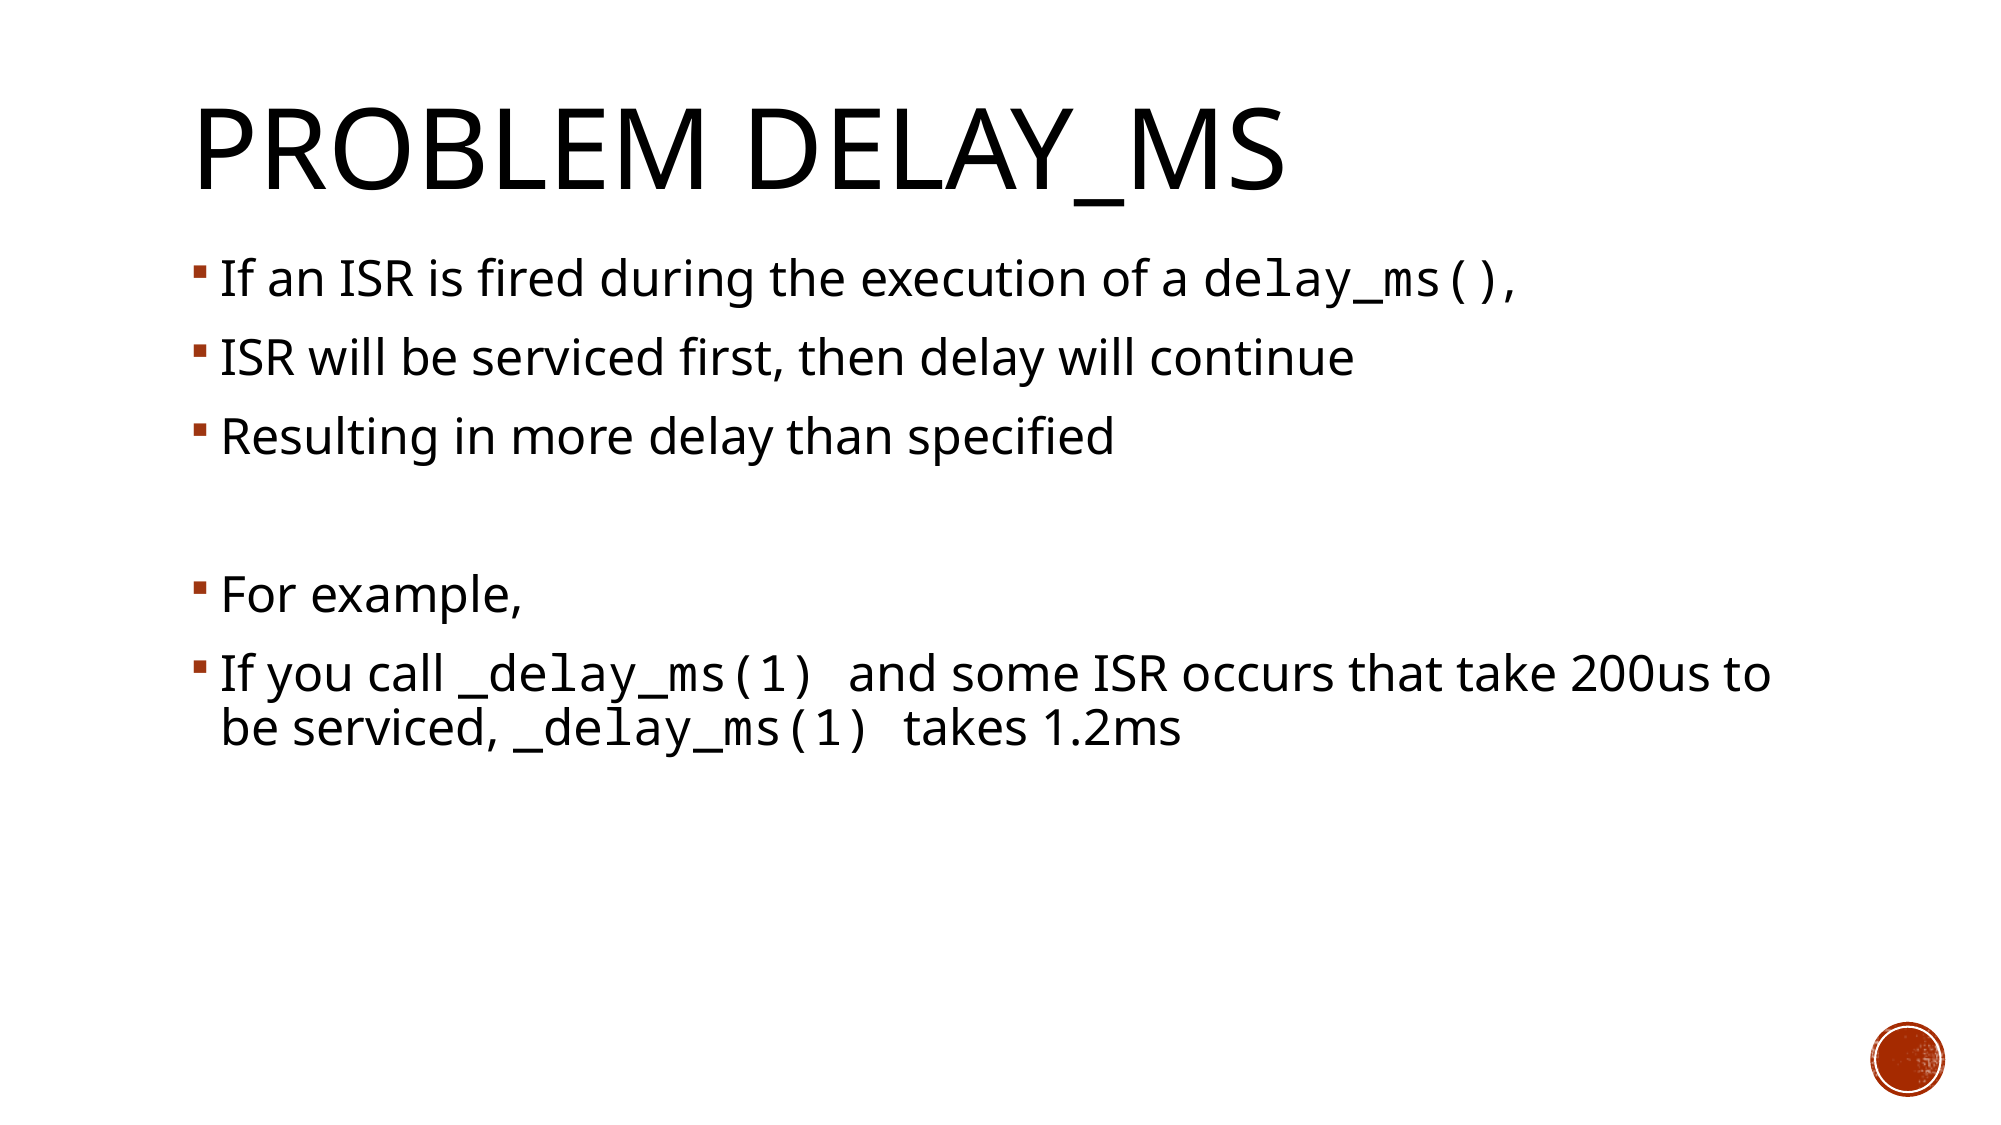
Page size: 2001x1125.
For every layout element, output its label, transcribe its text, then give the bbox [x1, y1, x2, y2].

list If an ISR is fired during the execution of a delay_ms(), ISR will be serviced first, then delay will continue Resulting in more delay than specified For example, If you call _delay_ms(1) and some ISR occurs that take 200us to be serviced, _delay_ms(1) takes 1.2ms [175, 245, 1826, 1013]
title PROBLEM DELAY_MS [175, 79, 1826, 228]
